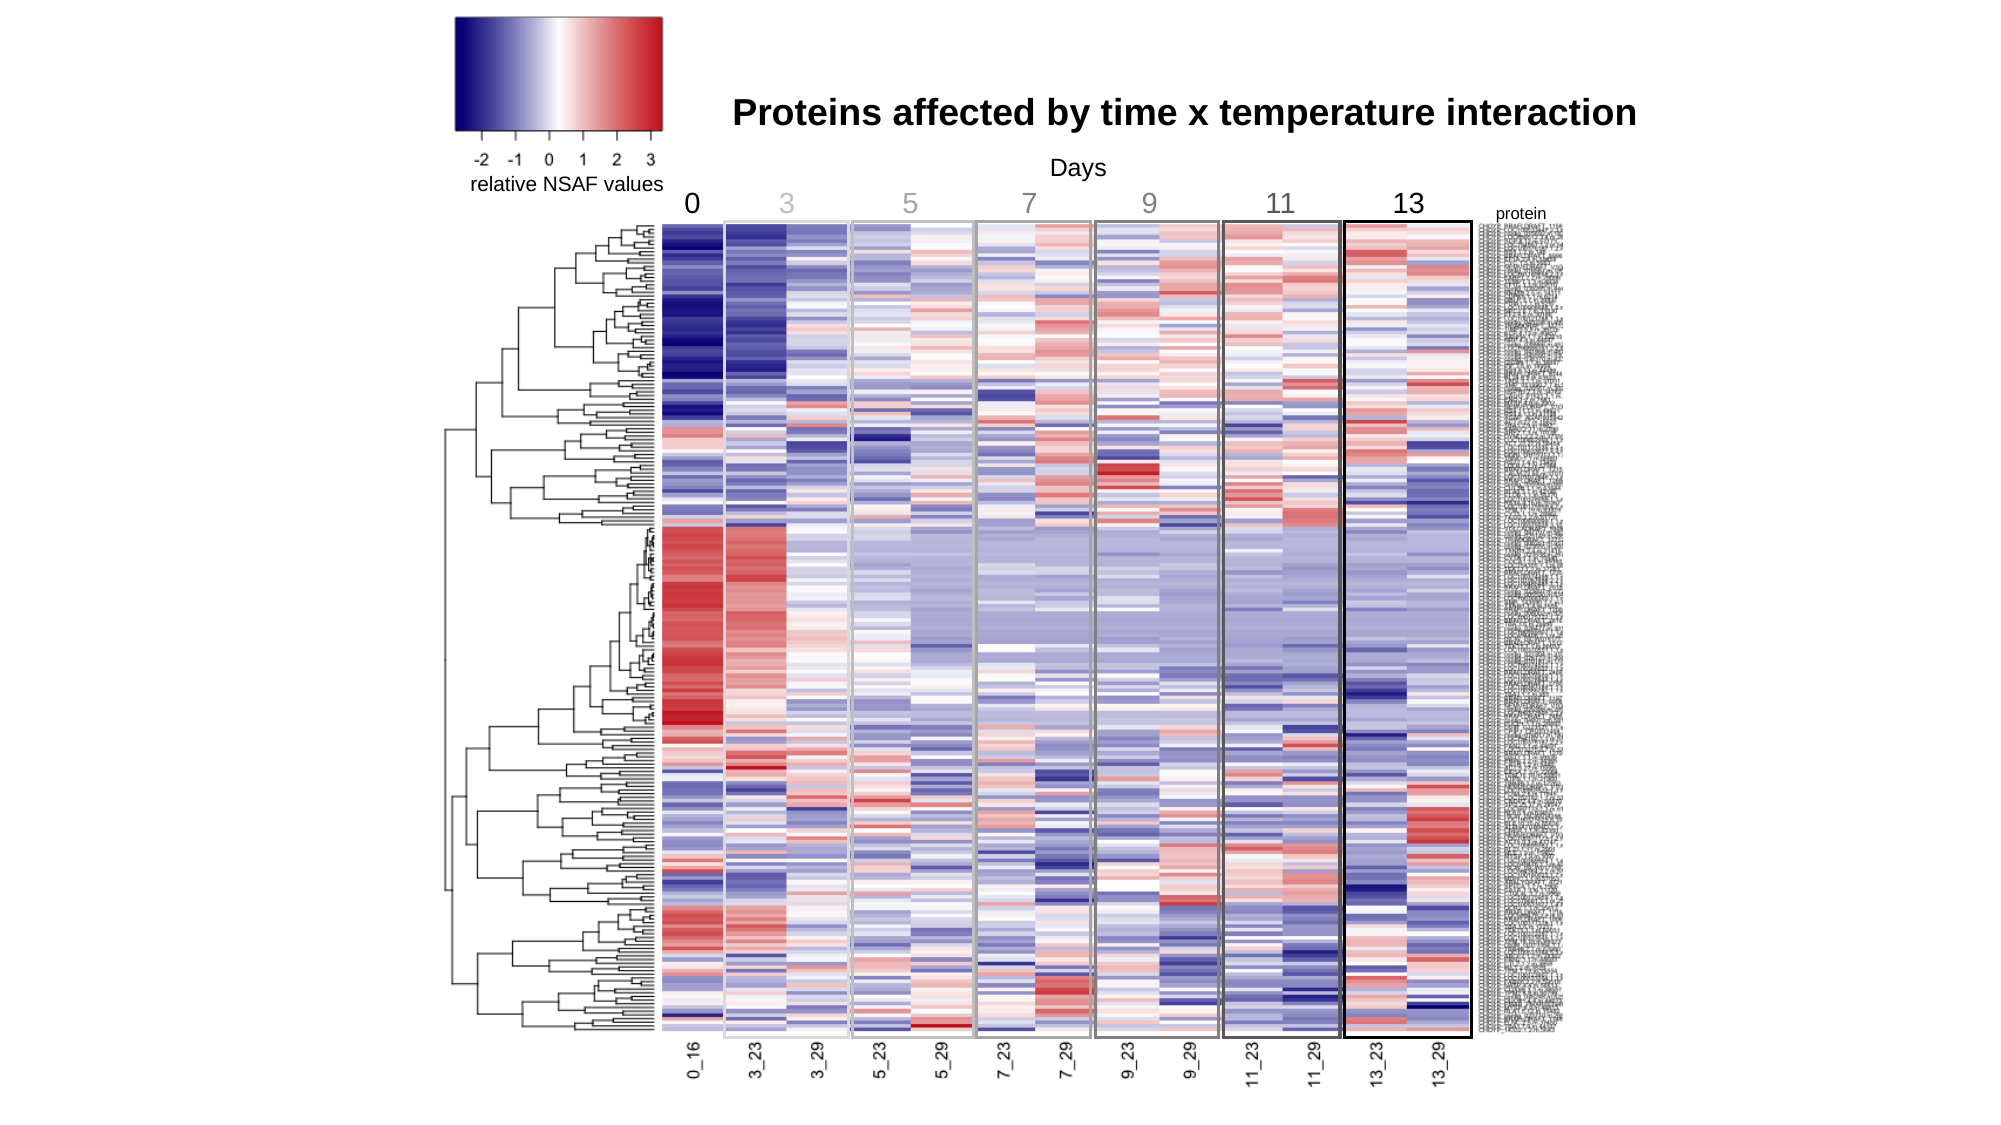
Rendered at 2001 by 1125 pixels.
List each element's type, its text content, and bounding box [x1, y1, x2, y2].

text_box Proteins affected by time x temperature interaction [1563, 80, 1654, 141]
picture [437, 0, 1563, 1125]
